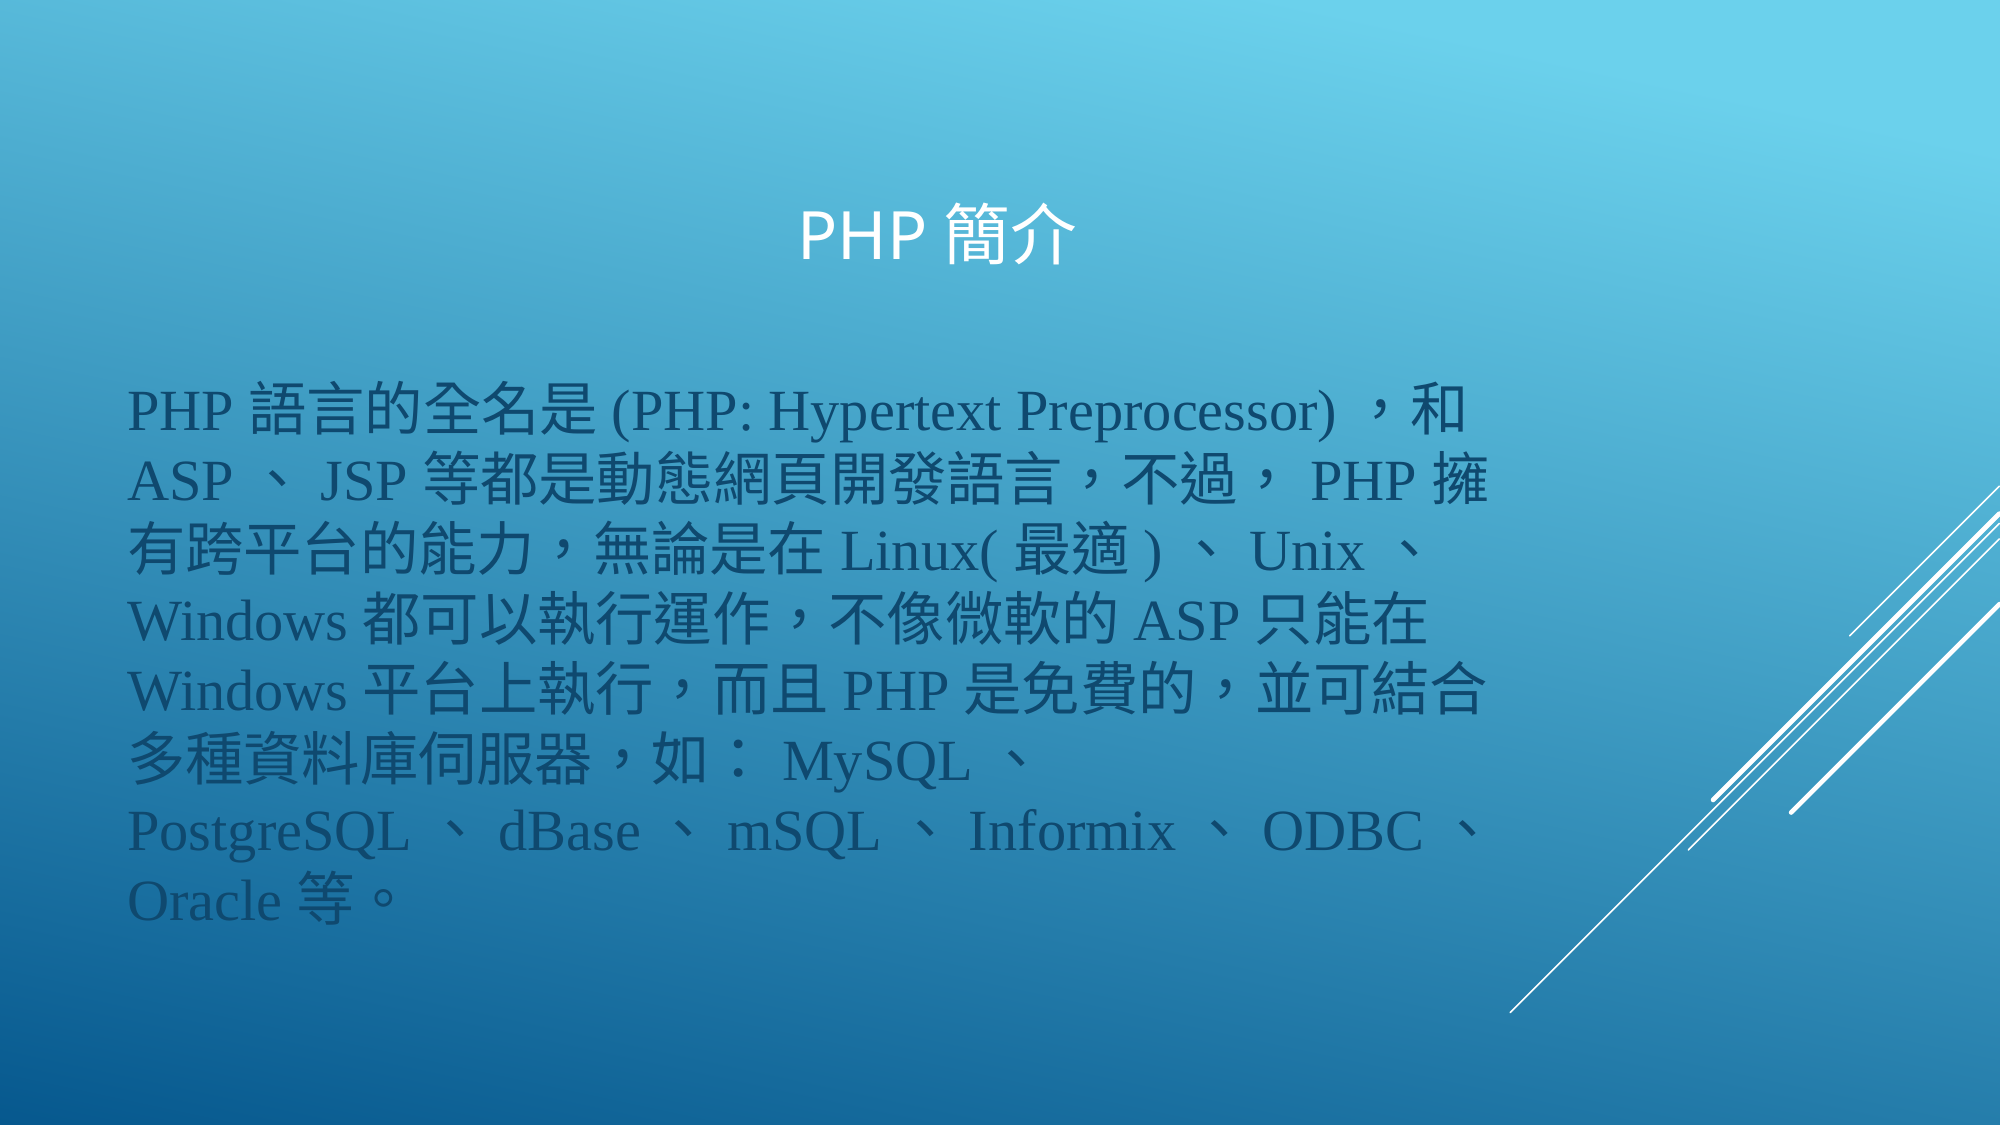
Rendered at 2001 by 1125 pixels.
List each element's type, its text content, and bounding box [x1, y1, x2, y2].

title PHP簡介 [112, 112, 1763, 353]
list PHP語言的全名是(PHP: Hypertext Preprocessor)，和ASP、JSP等都是動態網頁開發語言，不過，PHP擁有跨平台的能力，無論是在Linux(最適)、Unix、 Windows都可以執行運作，不像微軟的ASP只能在Windows平台上執行，而且PHP是免費的，並可結合多種資料庫伺服器，如：MySQL、 PostgreSQL、dBase、mSQL、Informix、ODBC、Oracle等。 [112, 391, 1513, 984]
